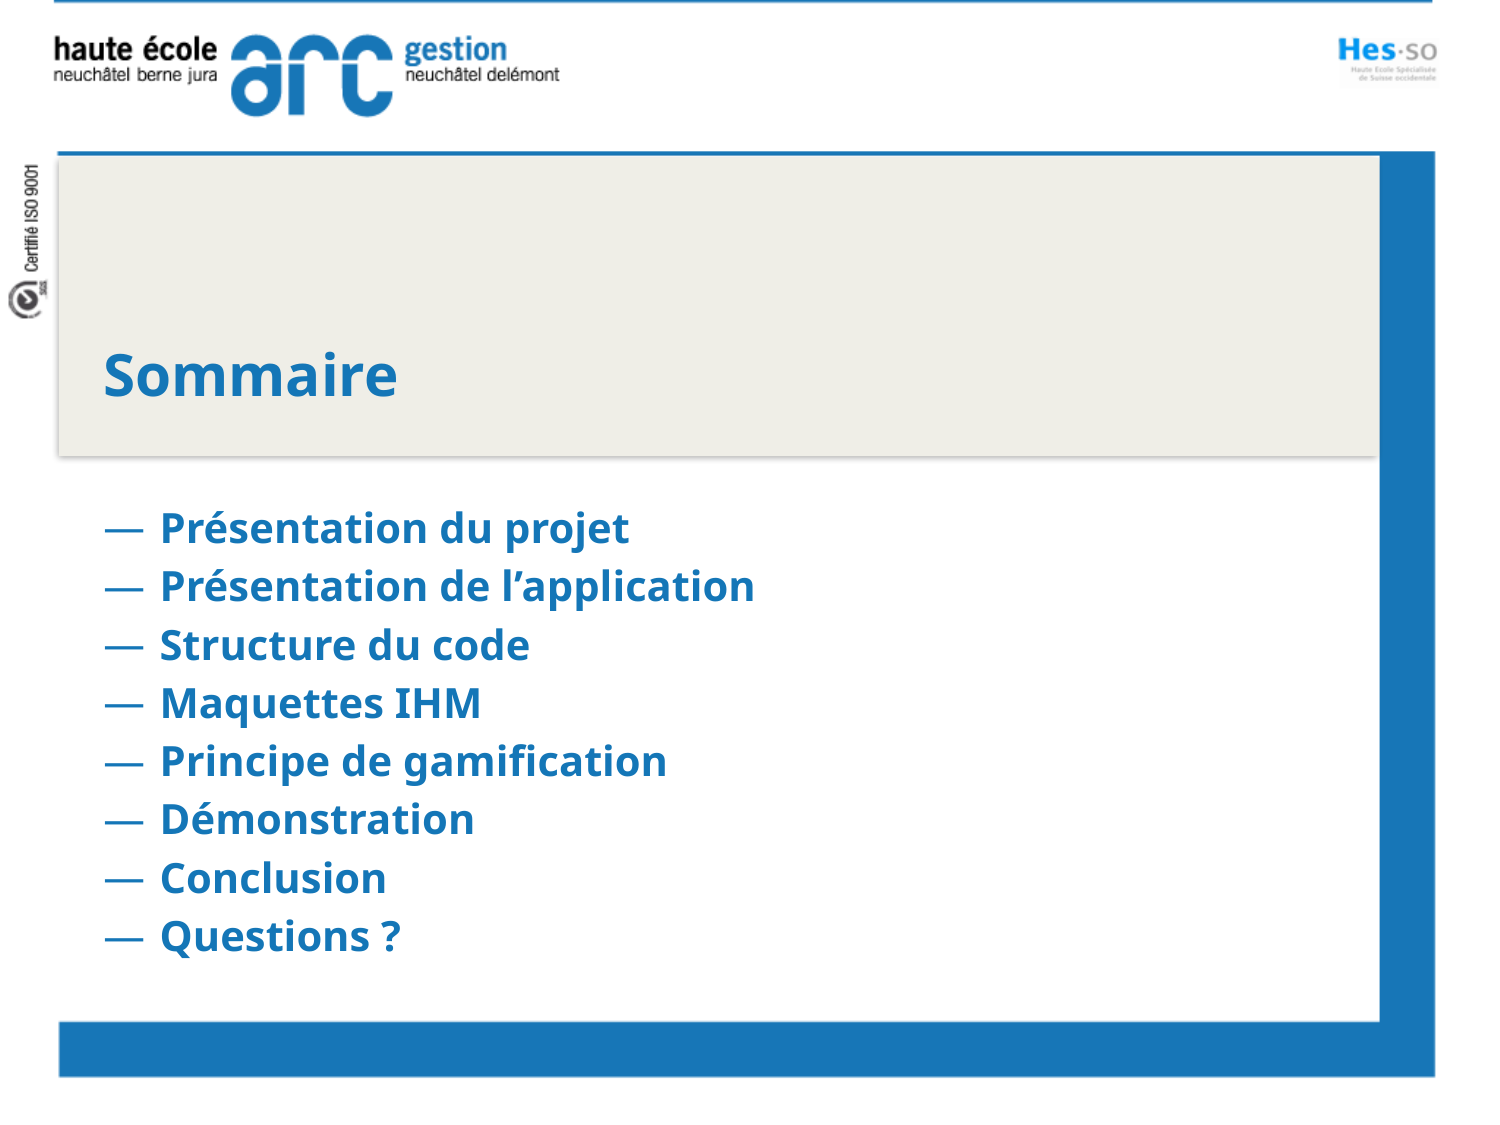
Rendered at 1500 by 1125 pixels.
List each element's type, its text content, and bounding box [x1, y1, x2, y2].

list Présentation du projet Présentation de l’application Structure du code Maquettes IHM Principe de gamification Démonstration Conclusion Questions ? [88, 494, 896, 912]
list Sommaire [88, 314, 1353, 433]
picture [0, 0, 1500, 1125]
